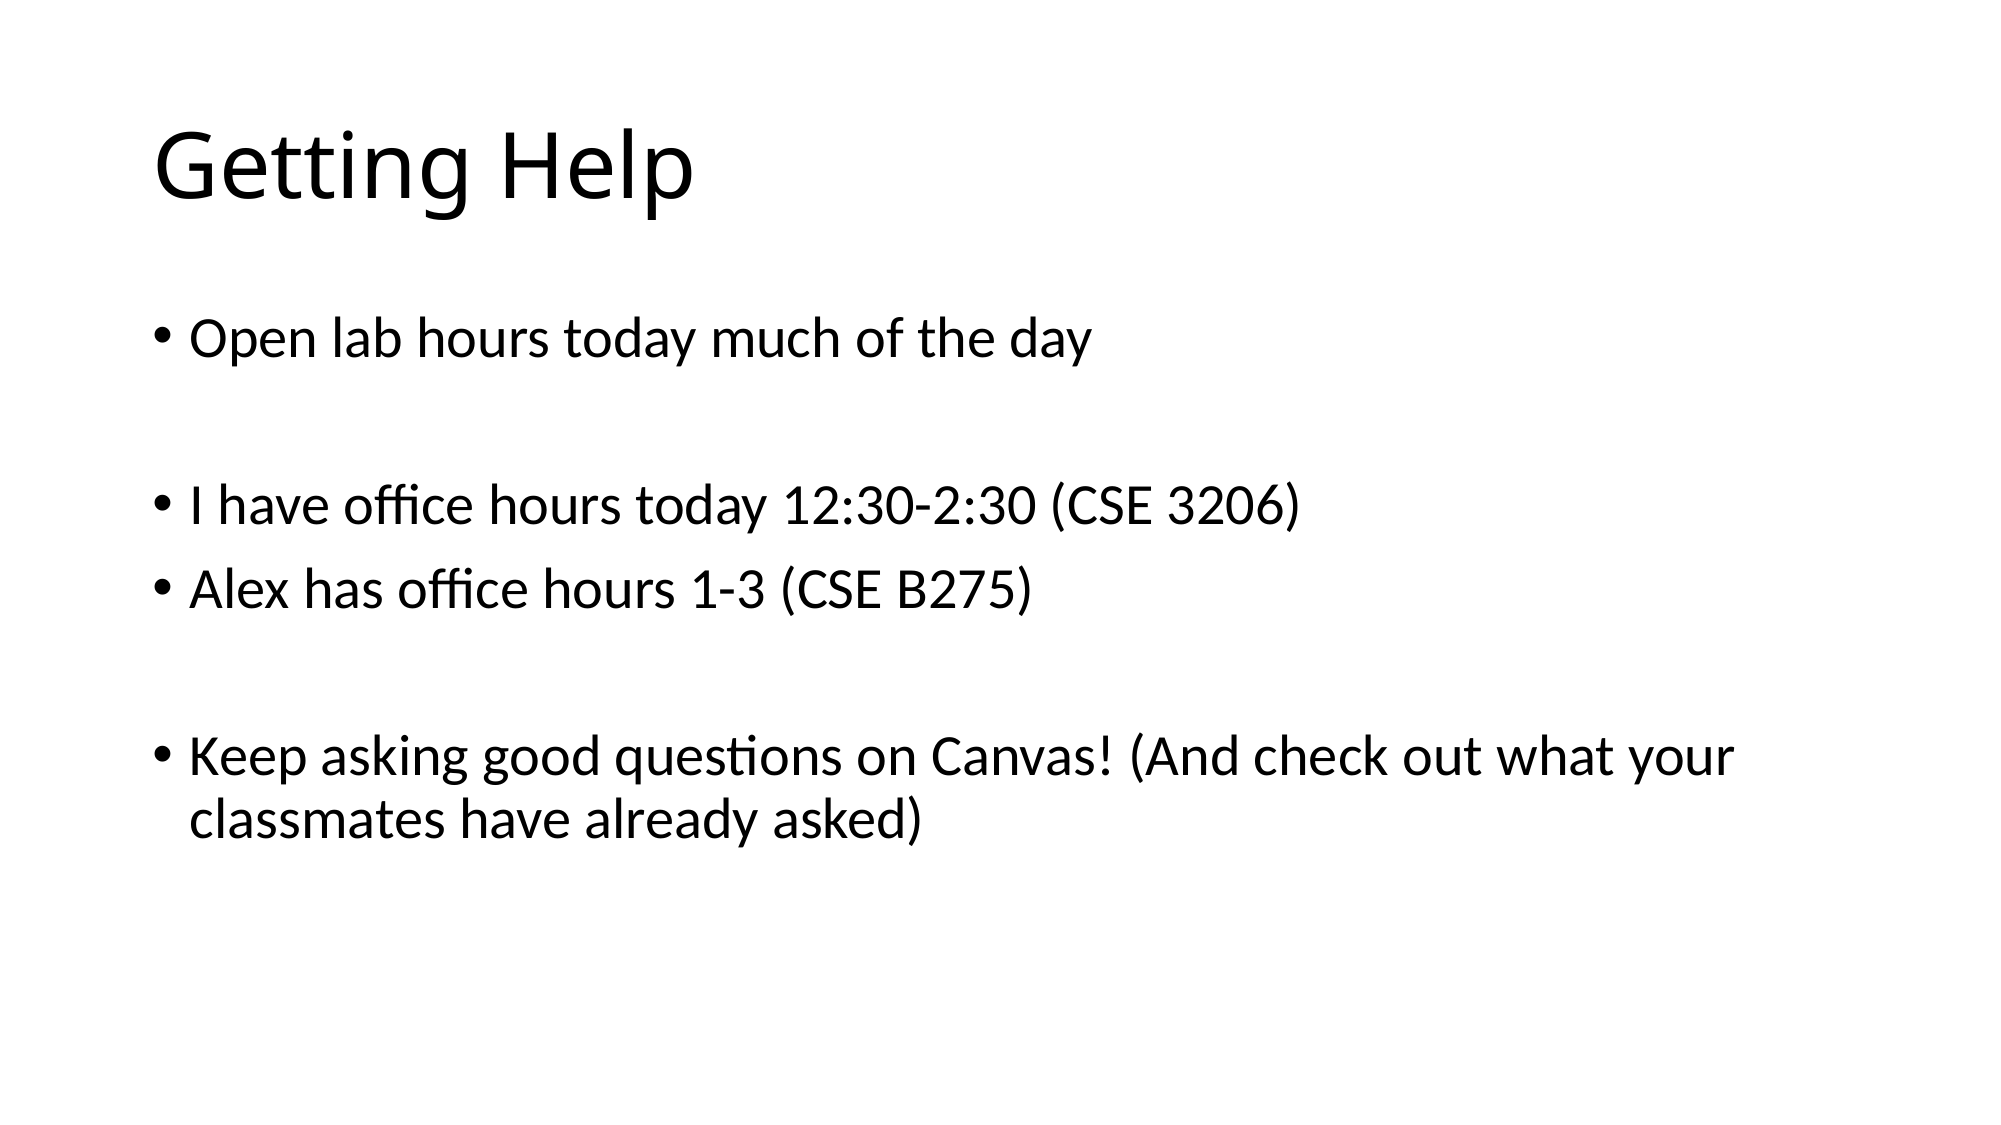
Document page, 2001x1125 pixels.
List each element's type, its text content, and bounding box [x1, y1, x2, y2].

list Open lab hours today much of the day I have office hours today 12:30-2:30 (CSE 3206) Alex has office hours 1-3 (CSE B275) Keep asking good questions on Canvas! (And check out what your classmates have already asked) [137, 299, 1863, 1014]
title Getting Help [137, 59, 1863, 278]
